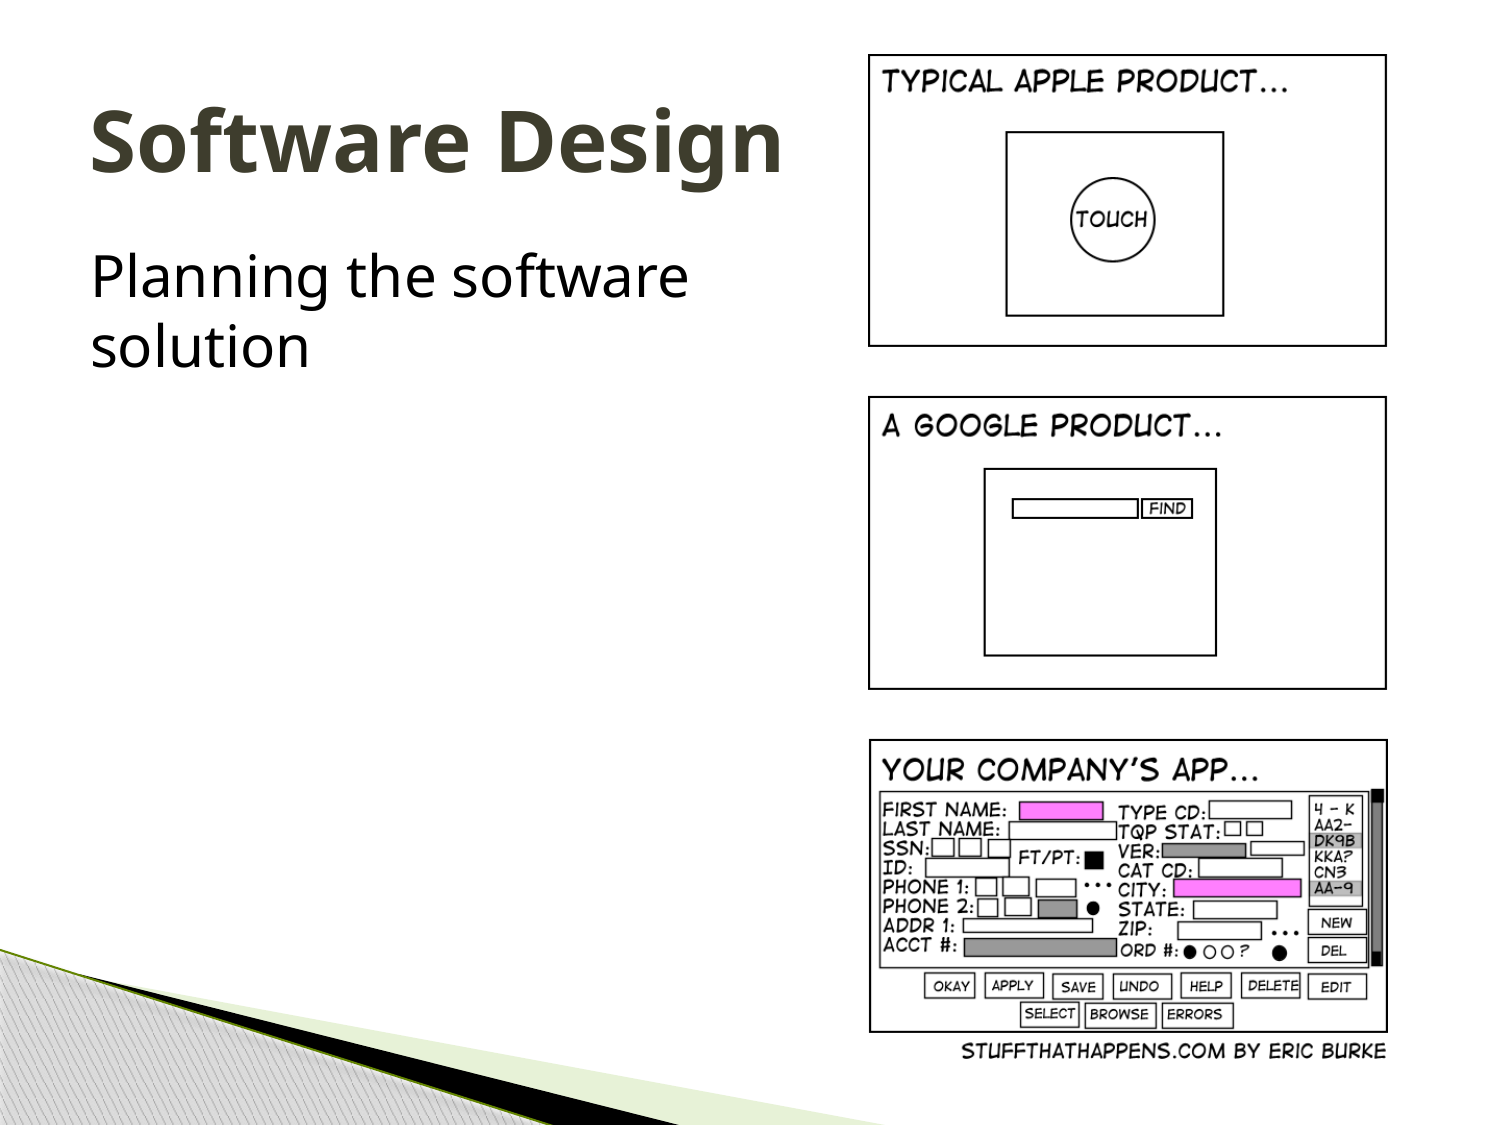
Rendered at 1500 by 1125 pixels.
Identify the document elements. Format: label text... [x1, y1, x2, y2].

title Software Design [75, 45, 1425, 233]
text_box Planning the software solution [75, 233, 862, 387]
picture [867, 54, 1389, 1059]
